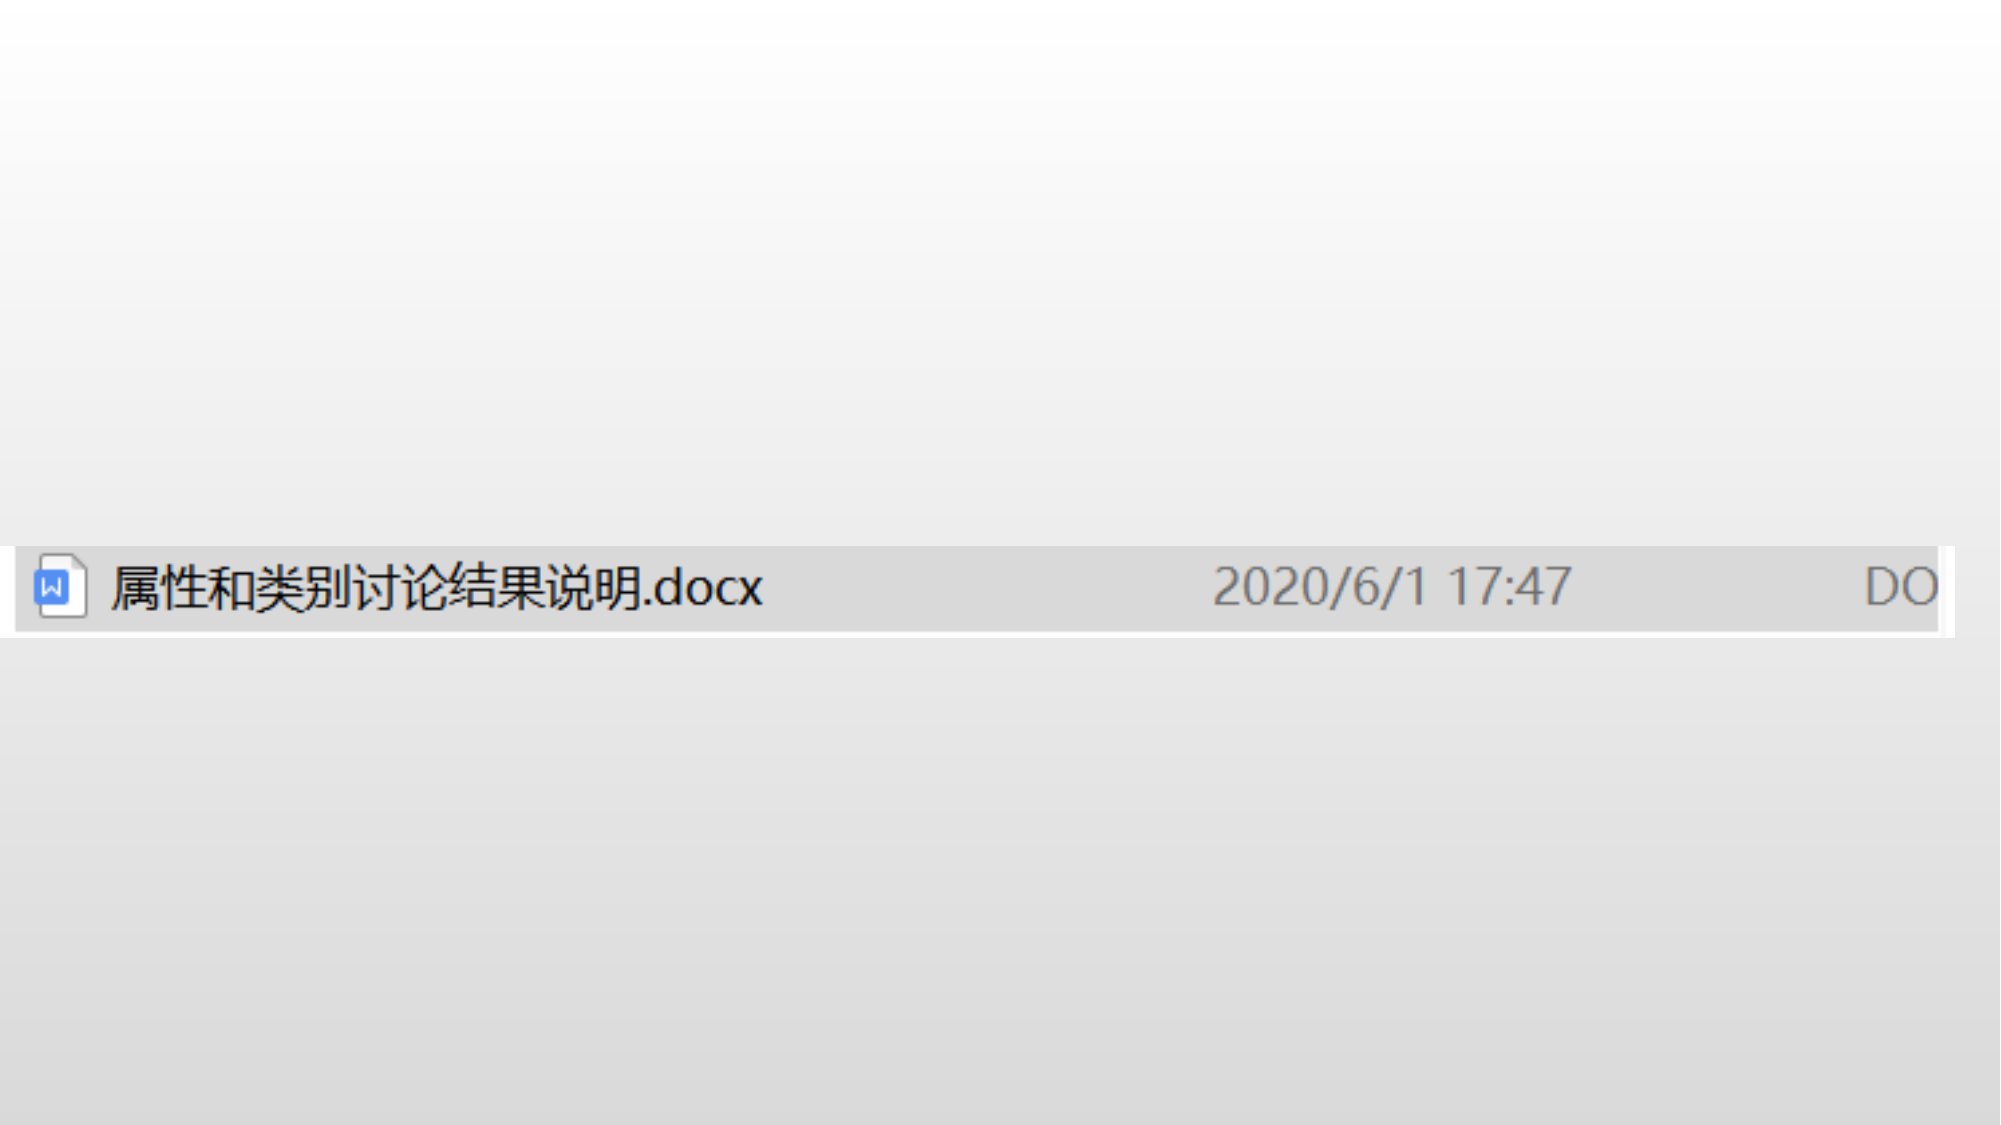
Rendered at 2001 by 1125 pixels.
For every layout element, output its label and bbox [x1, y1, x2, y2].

list [0, 546, 1955, 638]
